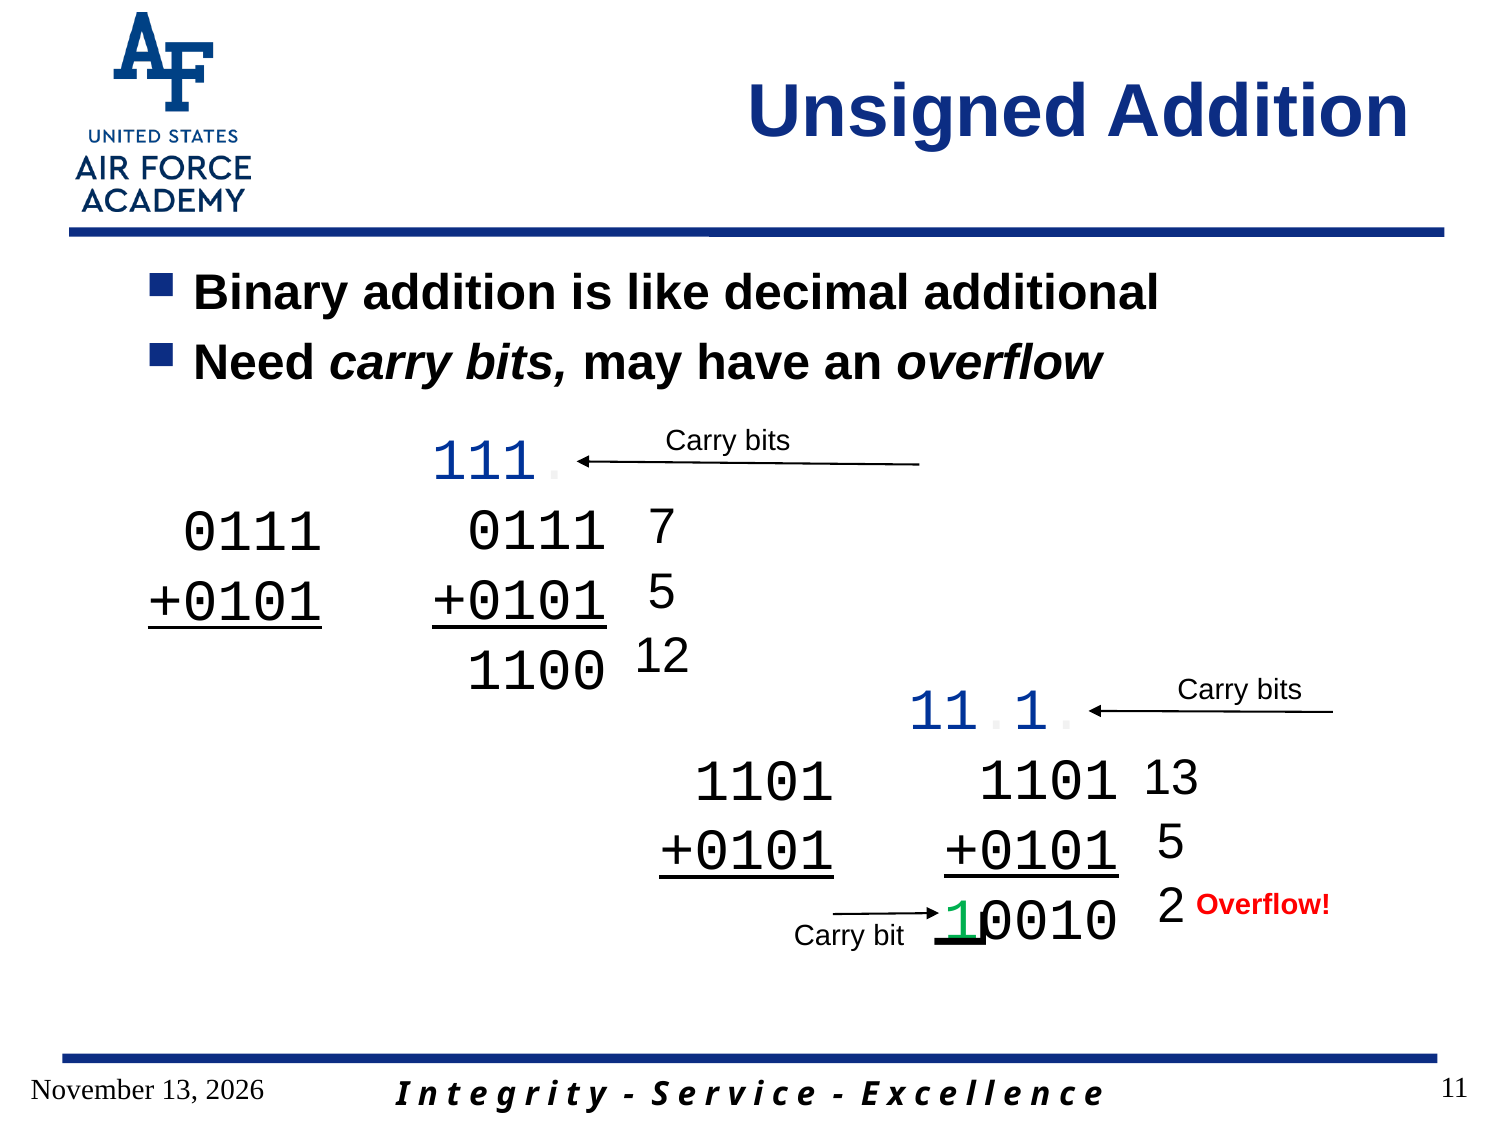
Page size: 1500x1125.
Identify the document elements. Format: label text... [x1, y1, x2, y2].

text_box 13 [1128, 736, 1214, 812]
text_box 1101 +0101 [592, 734, 849, 889]
text_box Carry bits [650, 413, 806, 459]
text_box 7 [633, 486, 691, 550]
text_box 12 [619, 615, 705, 690]
text_box Carry bits [1162, 663, 1318, 709]
list Binary addition is like decimal additional Need carry bits, may have an overflow [131, 252, 1466, 962]
text_box 5 [633, 550, 691, 615]
text_box 11.1. 1101 +0101 10010 [877, 663, 1134, 959]
text_box L [903, 815, 1009, 966]
text_box 0111 +0101 [81, 484, 338, 640]
text_box 5 [1142, 801, 1200, 865]
picture [75, 12, 251, 212]
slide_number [15, 1027, 366, 1107]
slide_number 11 [1133, 1025, 1484, 1105]
text_box Overflow! [1200, 877, 1346, 928]
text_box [576, 461, 920, 465]
text_box 2 [1142, 865, 1200, 941]
text_box Carry bit [762, 908, 903, 959]
text_box 111. 0111 +0101 1100 [365, 413, 622, 709]
title Unsigned Addition [313, 12, 1426, 200]
